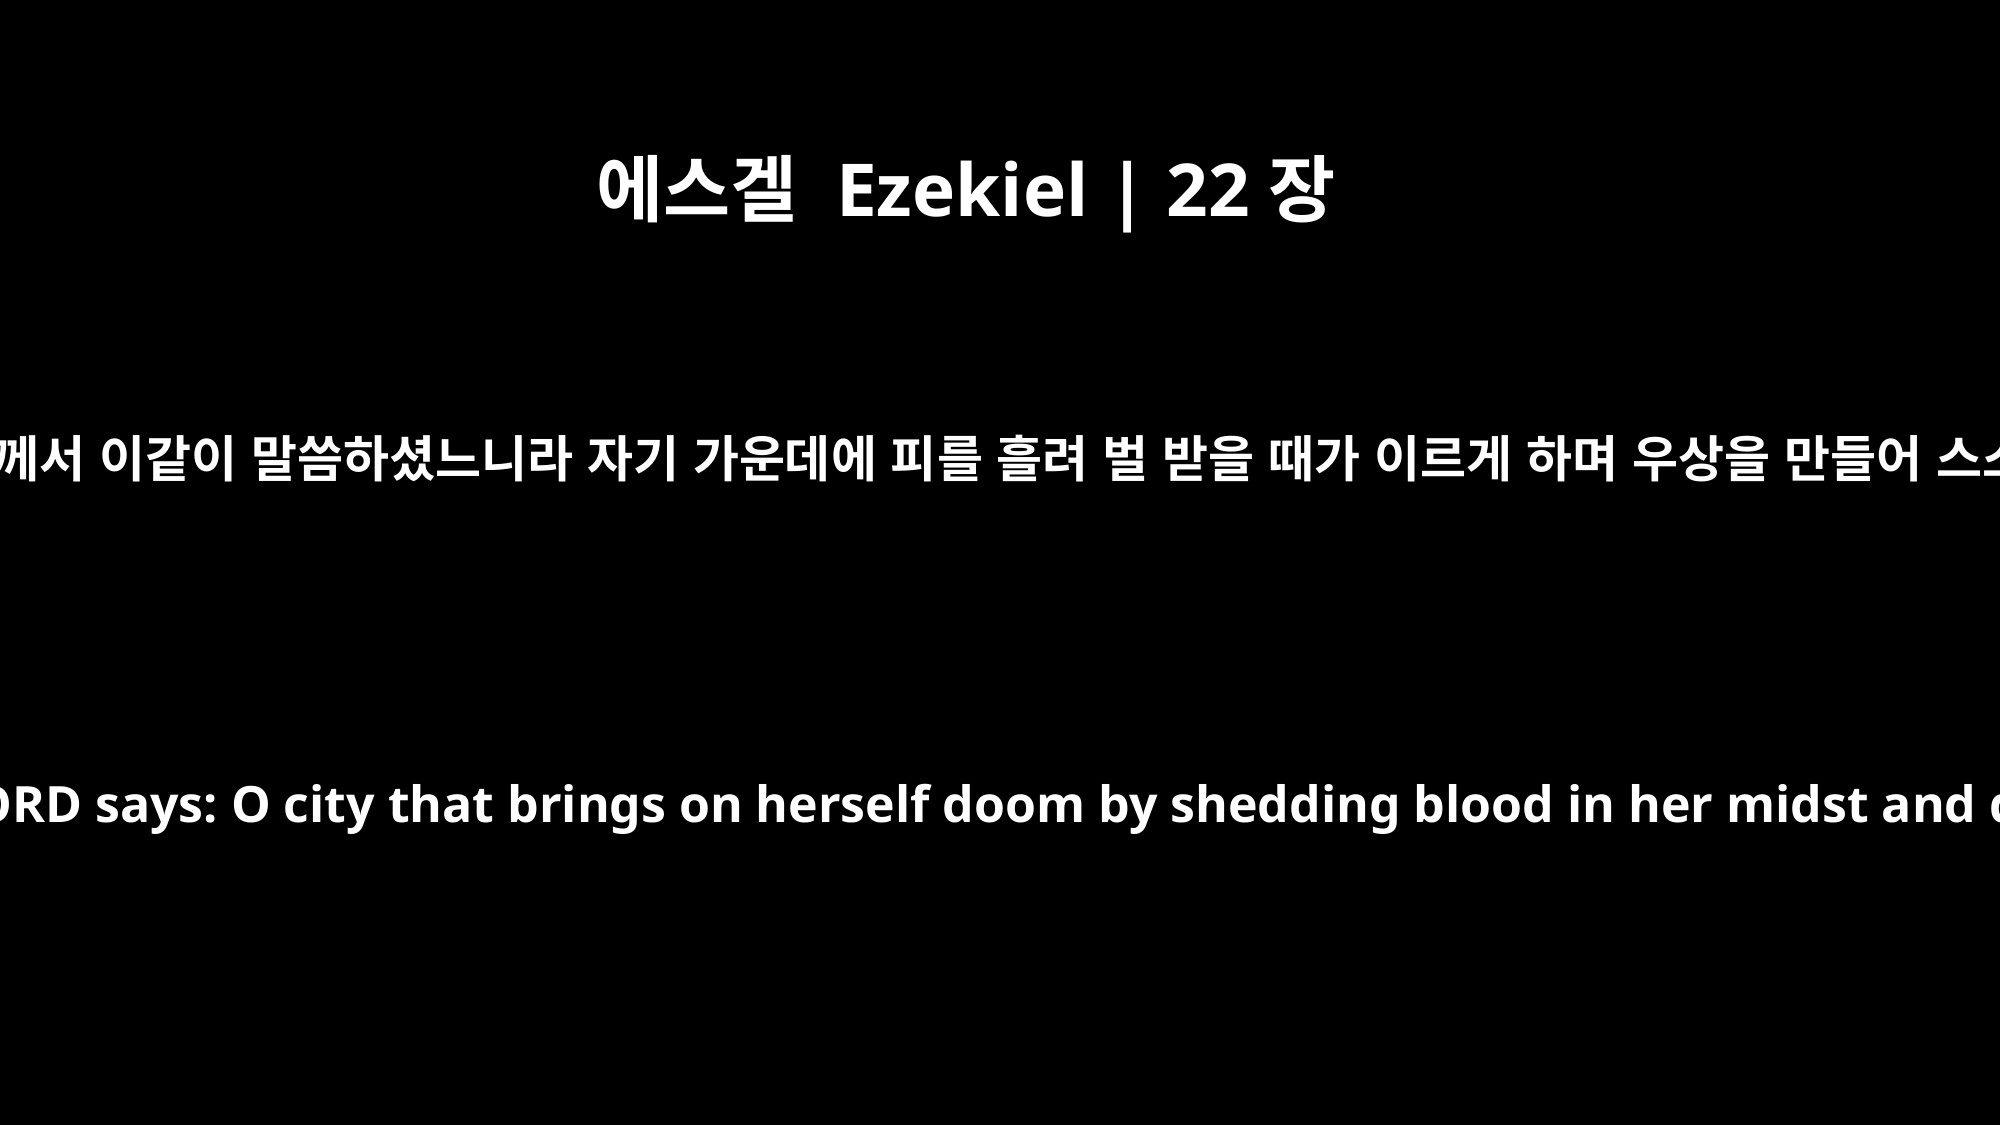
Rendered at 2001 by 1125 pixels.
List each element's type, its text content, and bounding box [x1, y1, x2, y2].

text_box 에스겔 Ezekiel | 22장 [581, 136, 1351, 239]
text_box 3 너는 말하라 주 여호와께서 이같이 말씀하셨느니라 자기 가운데에 피를 흘려 벌 받을 때가 이르게 하며 우상을 만들어 스스로 더럽히는 성아 [0, 359, 2000, 495]
text_box and say: `This is what the Sovereign LORD says: O city that brings on herself doom by shedding blood in her midst and defiles herself by making idols, [0, 764, 2000, 840]
